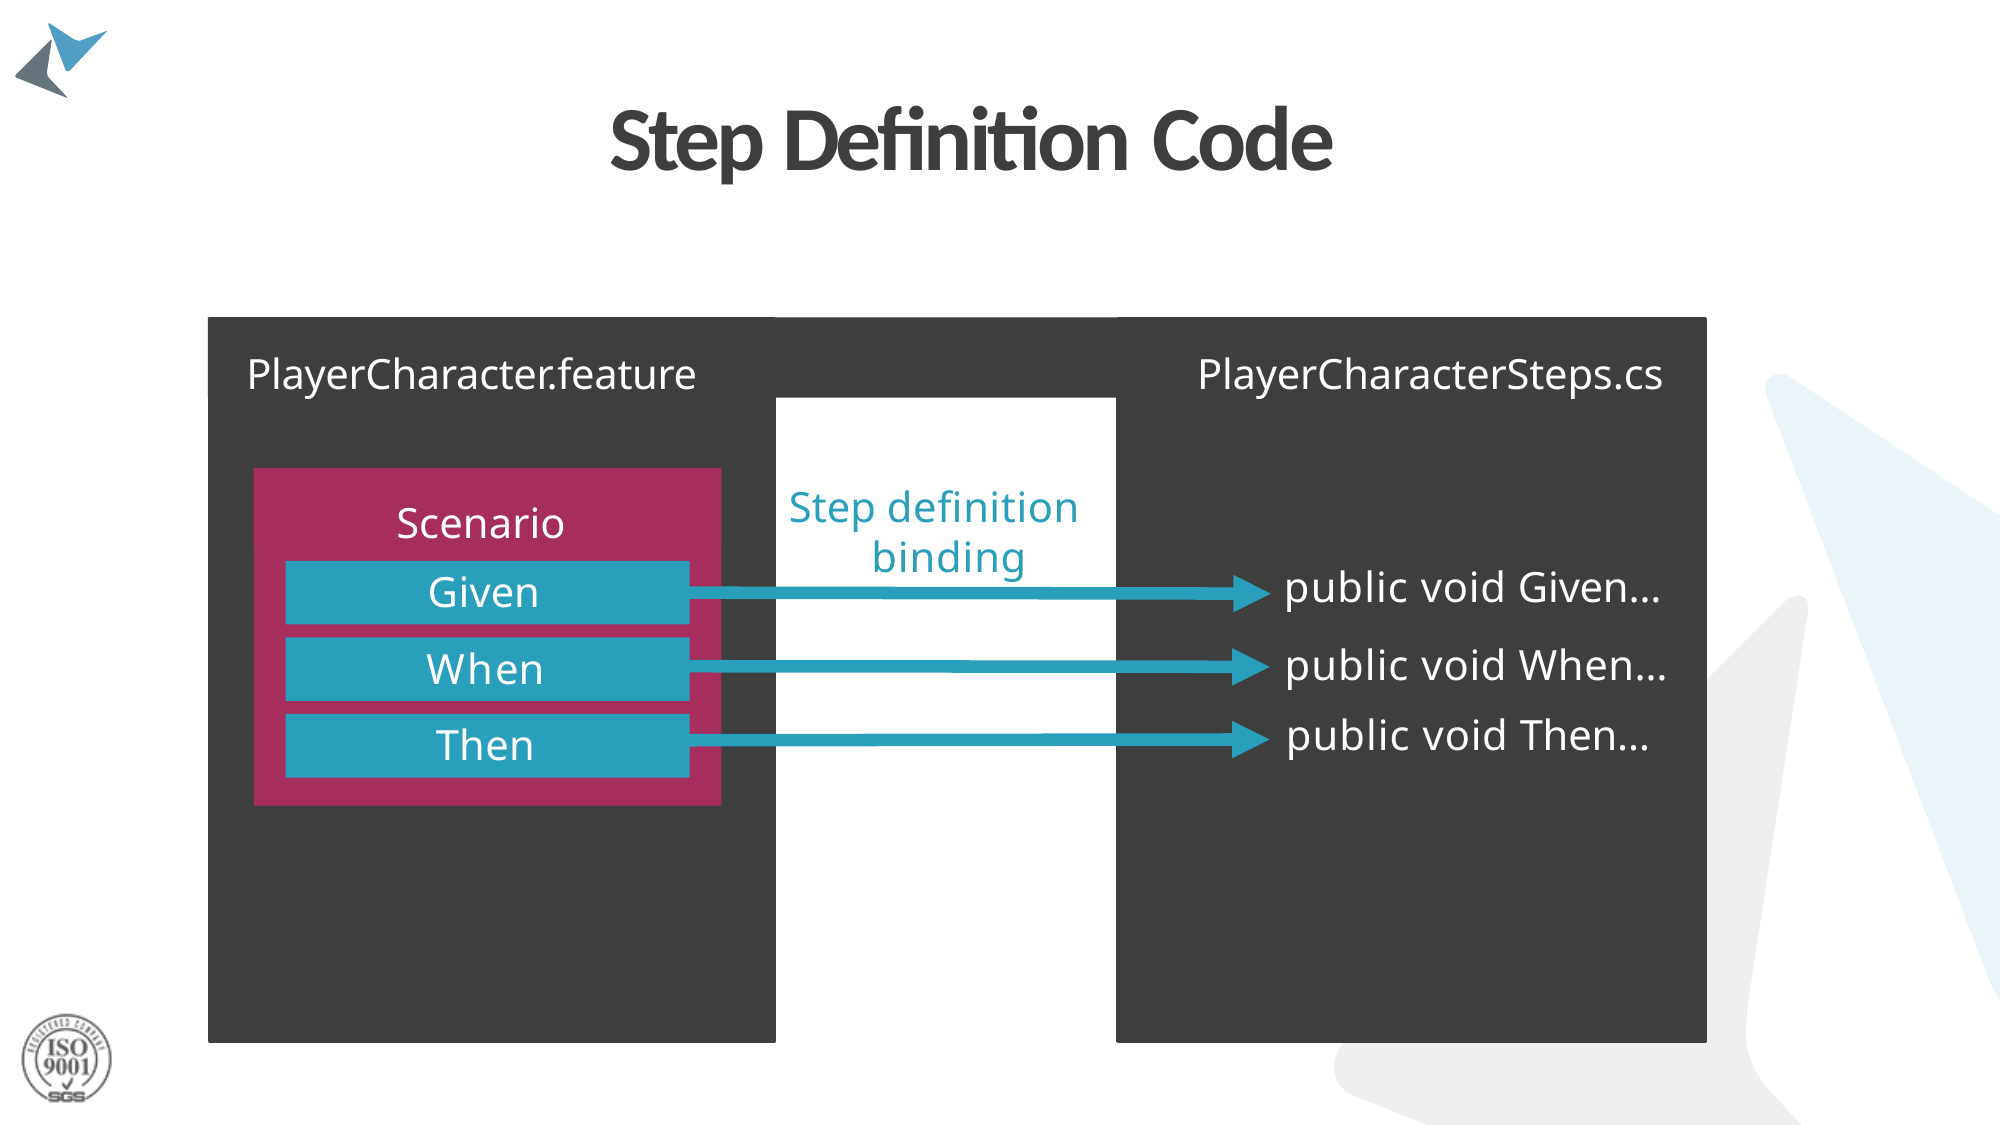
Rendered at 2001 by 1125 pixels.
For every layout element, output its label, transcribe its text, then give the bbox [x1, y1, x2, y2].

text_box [207, 317, 1708, 1044]
picture [20, 1011, 115, 1106]
title Step Definition Code [607, 37, 1378, 228]
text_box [668, 574, 1271, 759]
